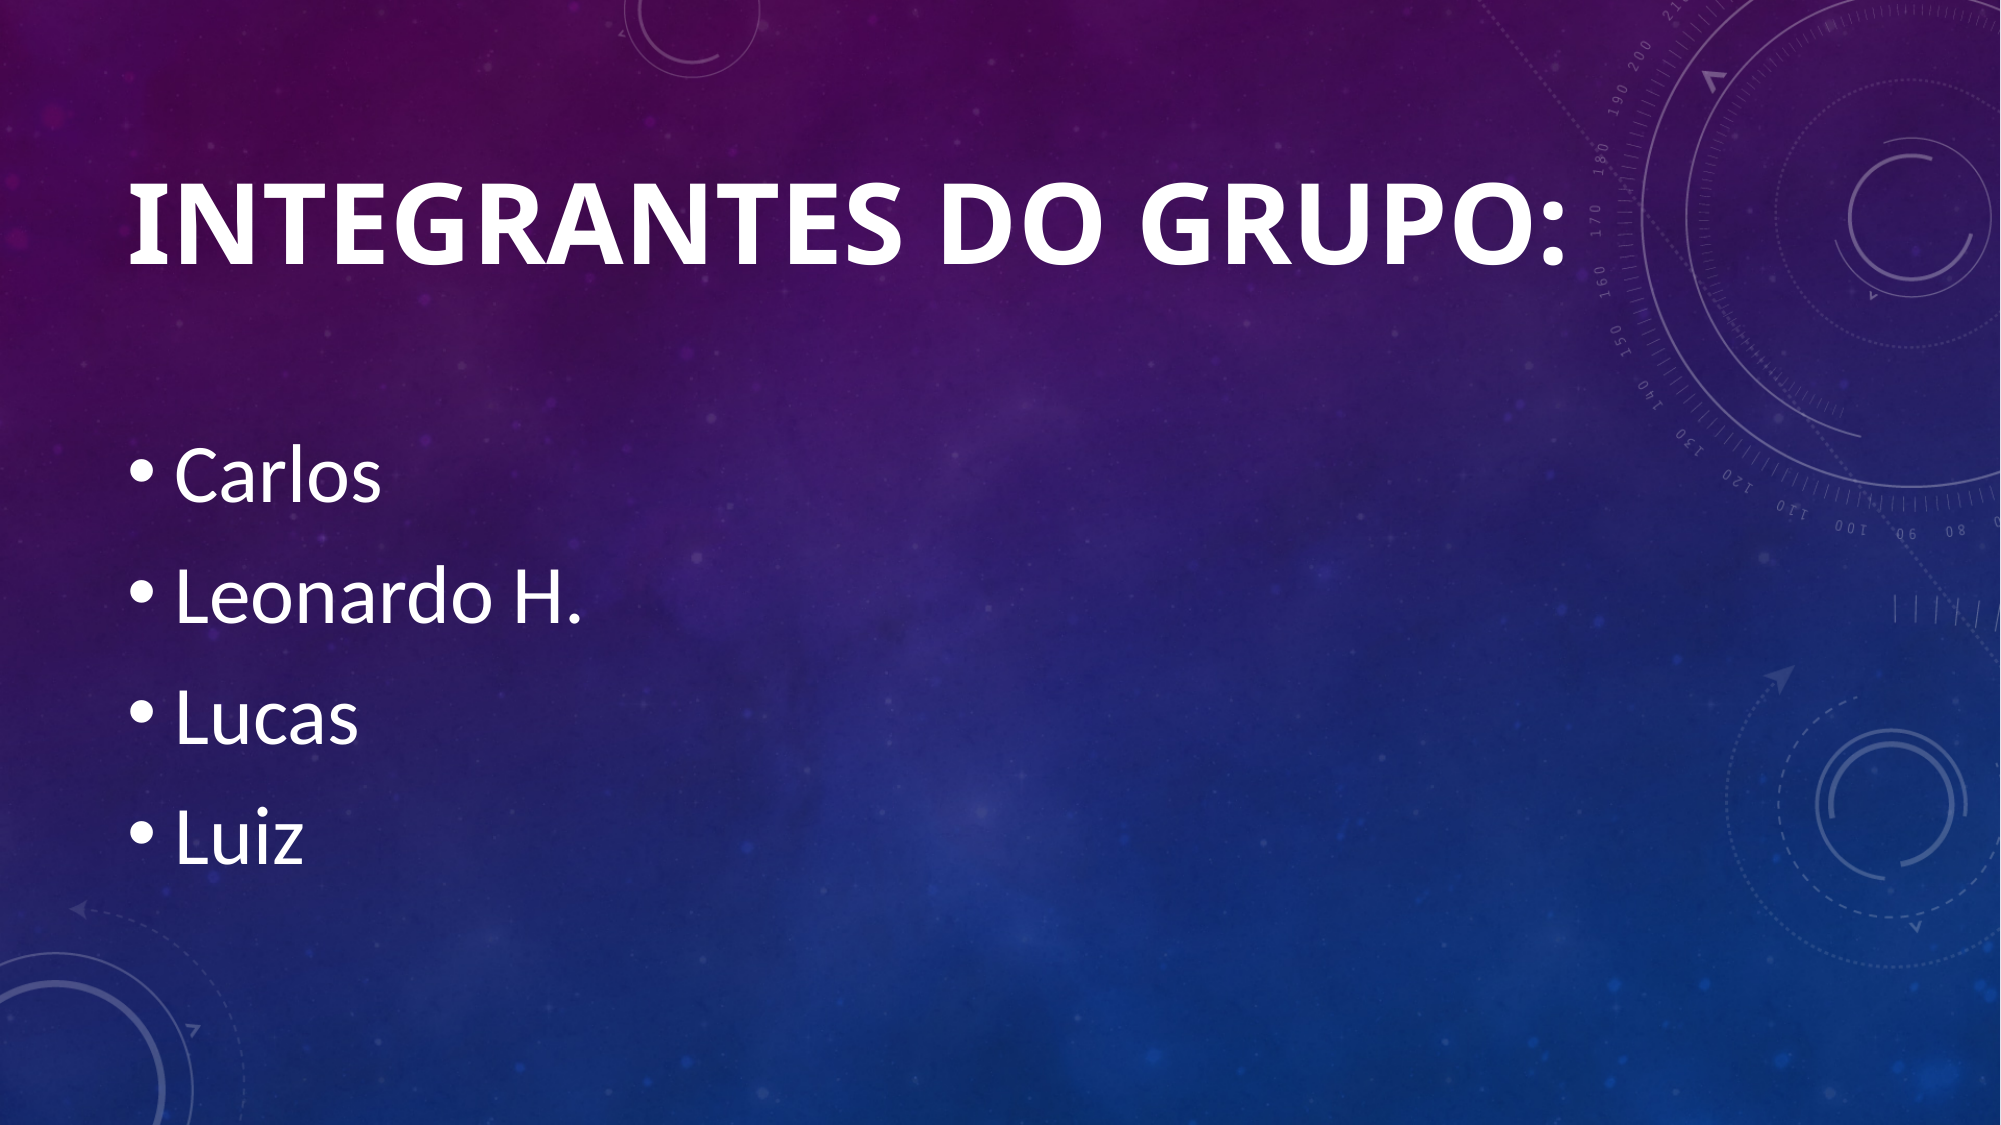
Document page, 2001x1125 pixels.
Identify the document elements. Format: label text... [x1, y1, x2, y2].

title Integrantes do grupo: [112, 99, 1775, 339]
list Carlos Leonardo H. Lucas Luiz [112, 351, 1775, 950]
picture [0, 0, 2001, 1125]
